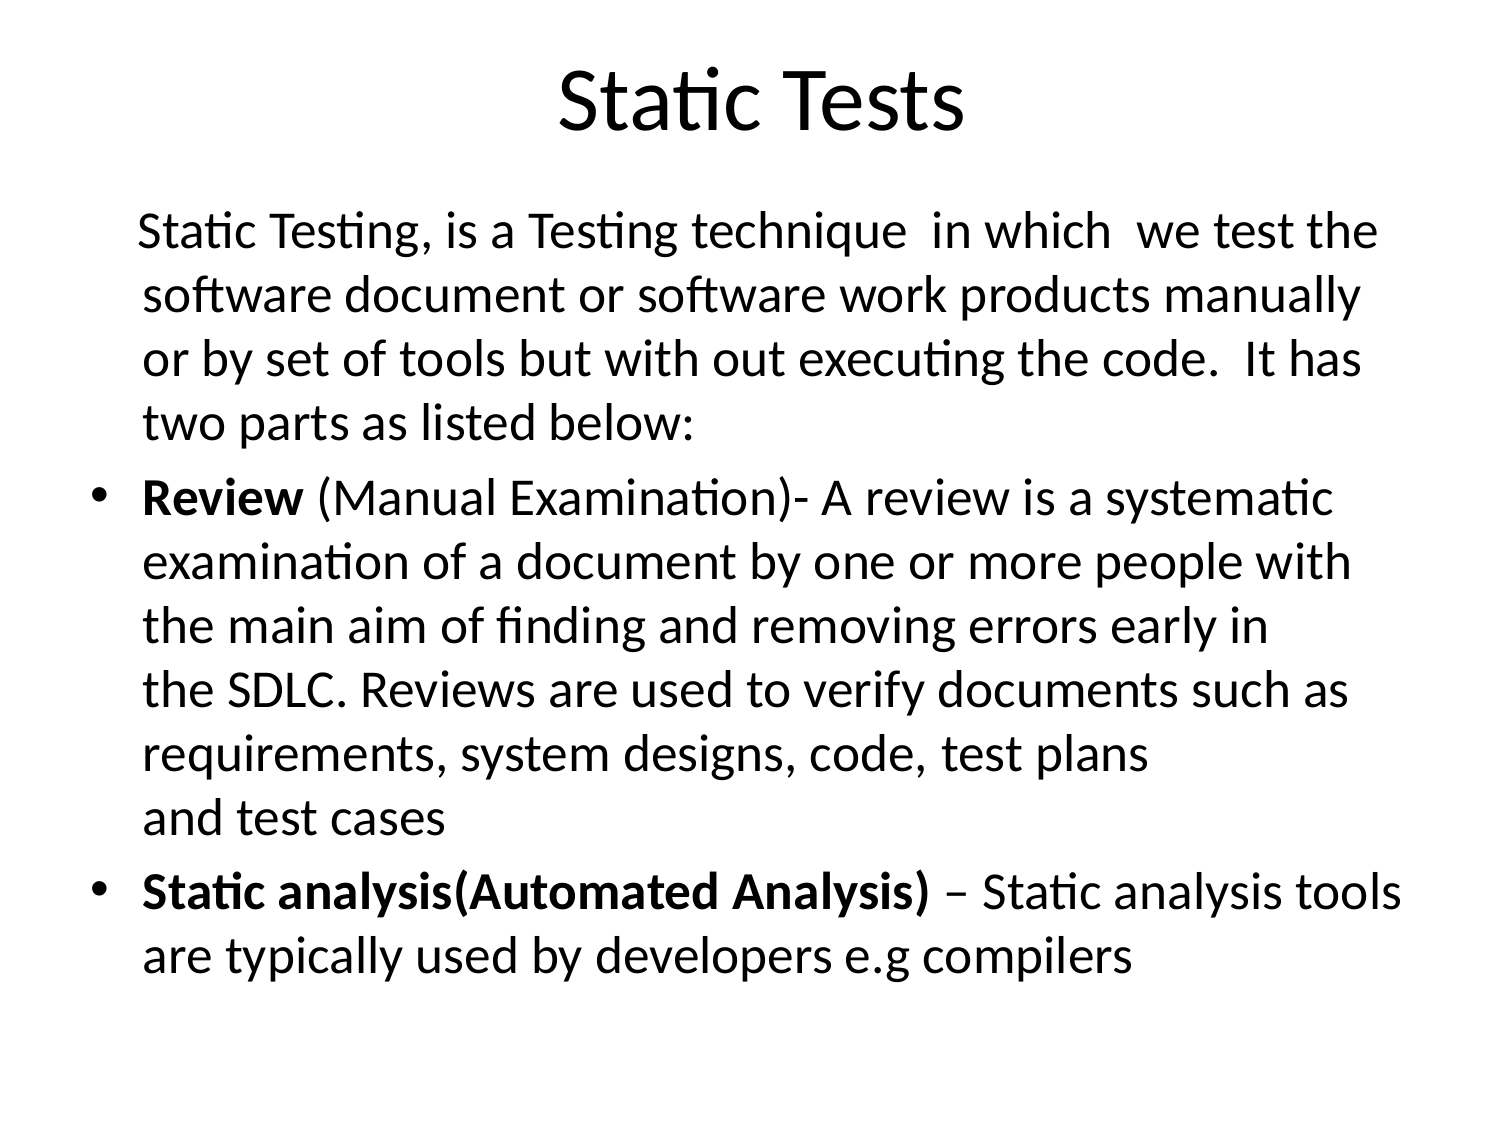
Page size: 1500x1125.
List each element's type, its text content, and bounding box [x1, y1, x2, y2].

title Static Tests [87, 0, 1438, 188]
list Static Testing, is a Testing technique in which we test the software document or software work products manually or by set of tools but with out executing the code. It has two parts as listed below: Review (Manual Examination)- A review is a systematic examination of a document by one or more people with the main aim of finding and removing errors early in the SDLC. Reviews are used to verify documents such as requirements, system designs, code, test plans and test cases Static analysis(Automated Analysis) – Static analysis tools are typically used by developers e.g compilers [75, 187, 1425, 1005]
